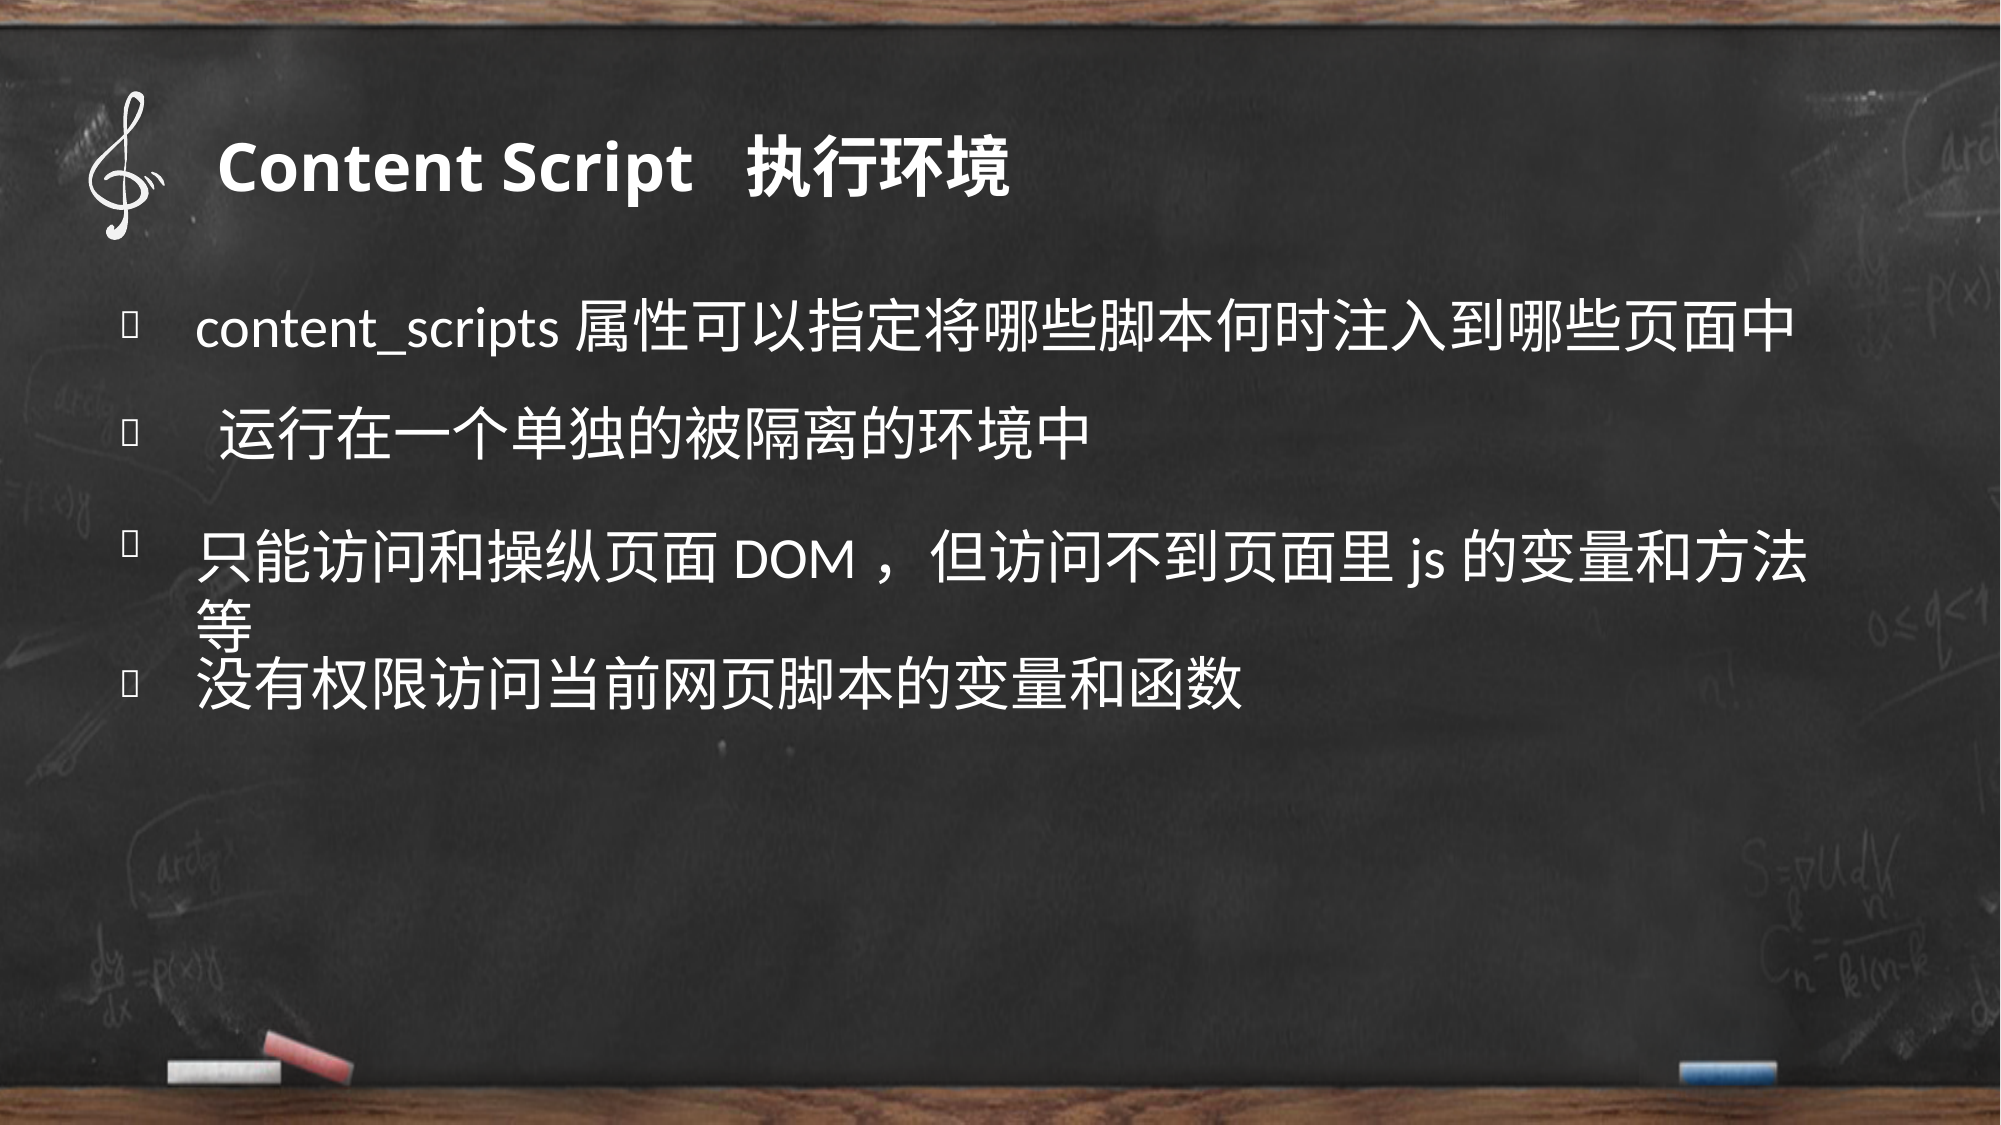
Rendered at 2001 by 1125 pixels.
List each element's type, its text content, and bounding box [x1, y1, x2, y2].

text_box 运行在一个单独的被隔离的环境中 [86, 389, 1395, 475]
text_box content_scripts属性可以指定将哪些脚本何时注入到哪些页面中 [180, 281, 1824, 366]
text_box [85, 90, 169, 242]
text_box  [104, 293, 157, 354]
picture [0, 0, 2001, 1125]
text_box 只能访问和操纵页面DOM，但访问不到页面里js的变量和方法等 [180, 512, 1882, 668]
text_box  [104, 652, 157, 713]
text_box Content Script 执行环境 [216, 124, 1013, 205]
text_box  [104, 512, 157, 573]
text_box 没有权限访问当前网页脚本的变量和函数 [180, 639, 1489, 725]
